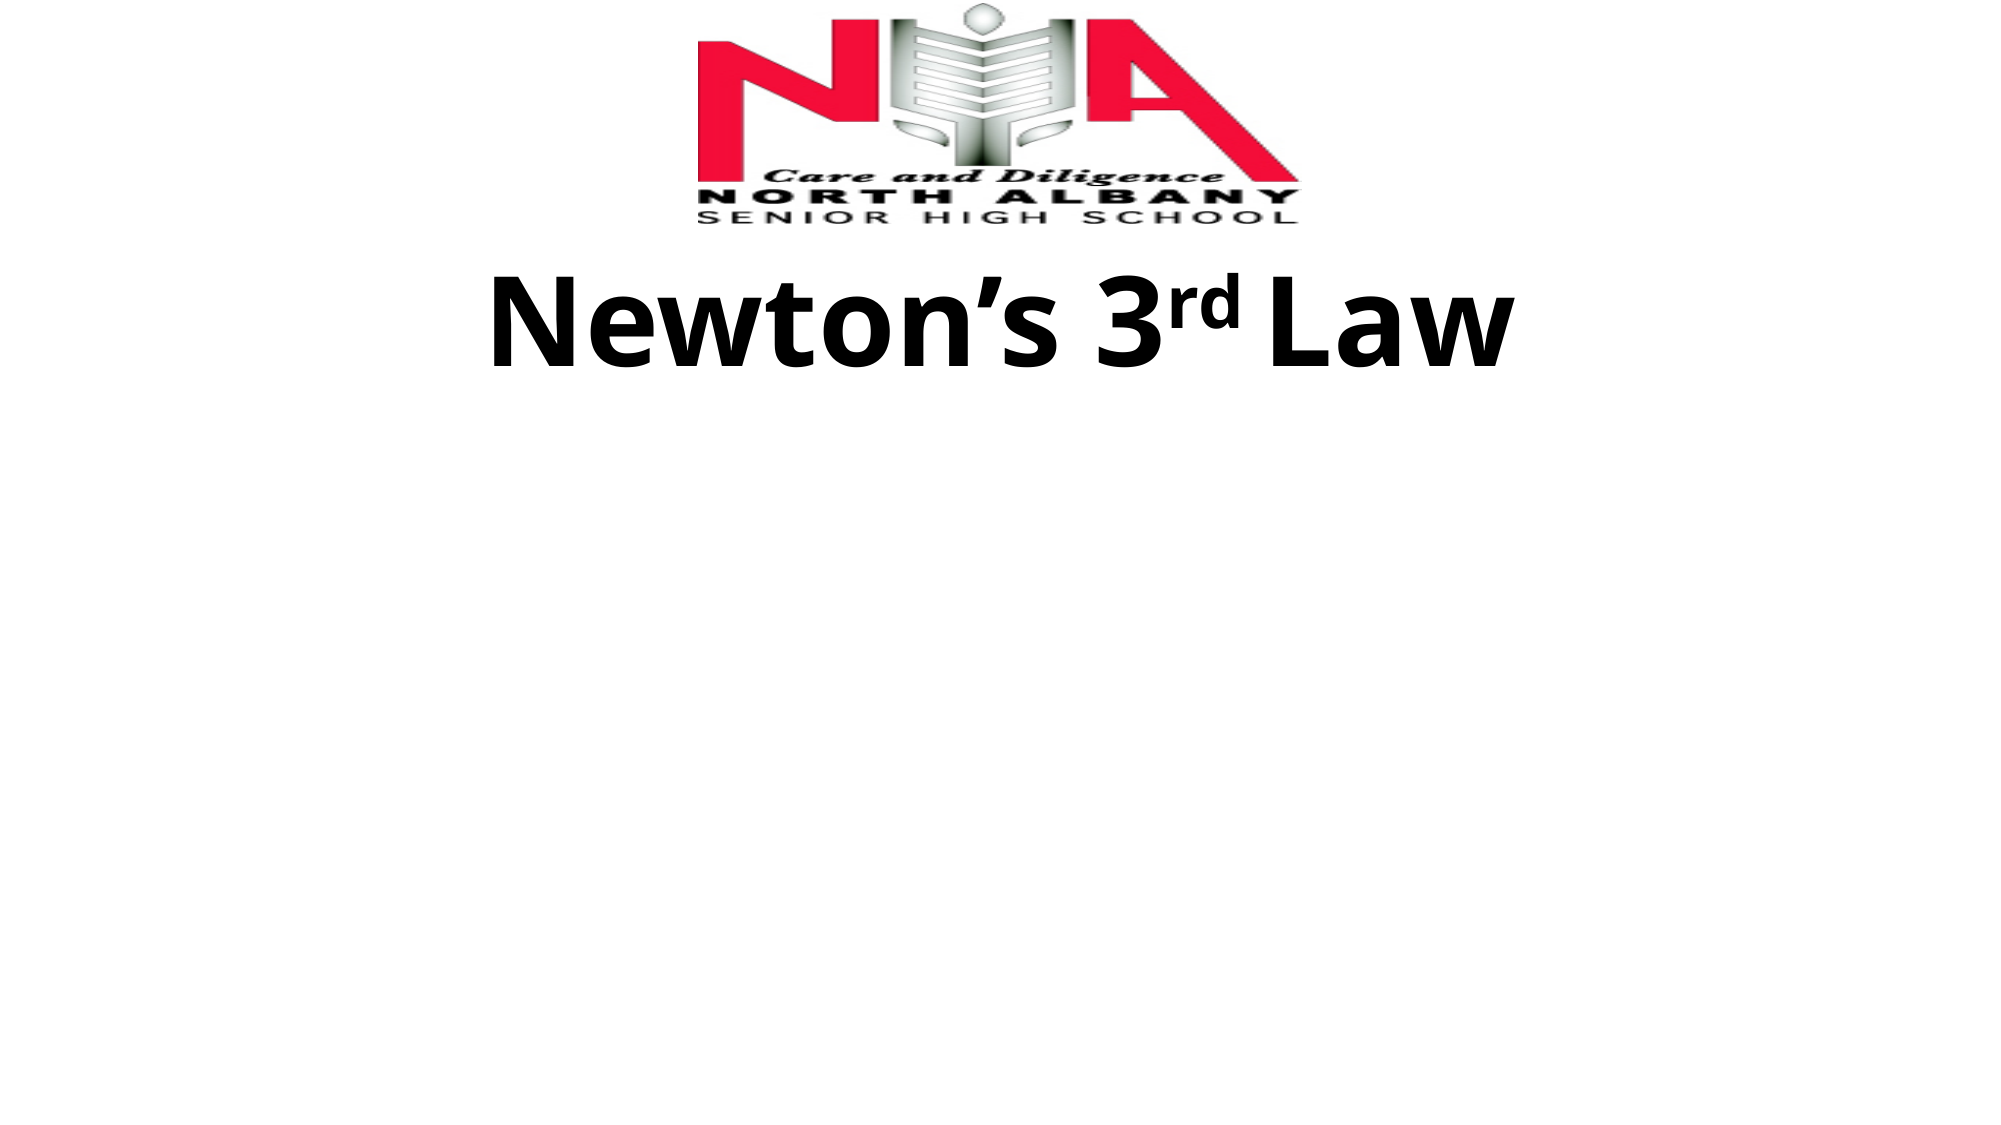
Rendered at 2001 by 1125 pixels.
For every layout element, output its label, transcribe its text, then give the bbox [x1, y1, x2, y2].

picture [698, 3, 1302, 225]
title Newton’s 3rd Law [249, 178, 1750, 401]
